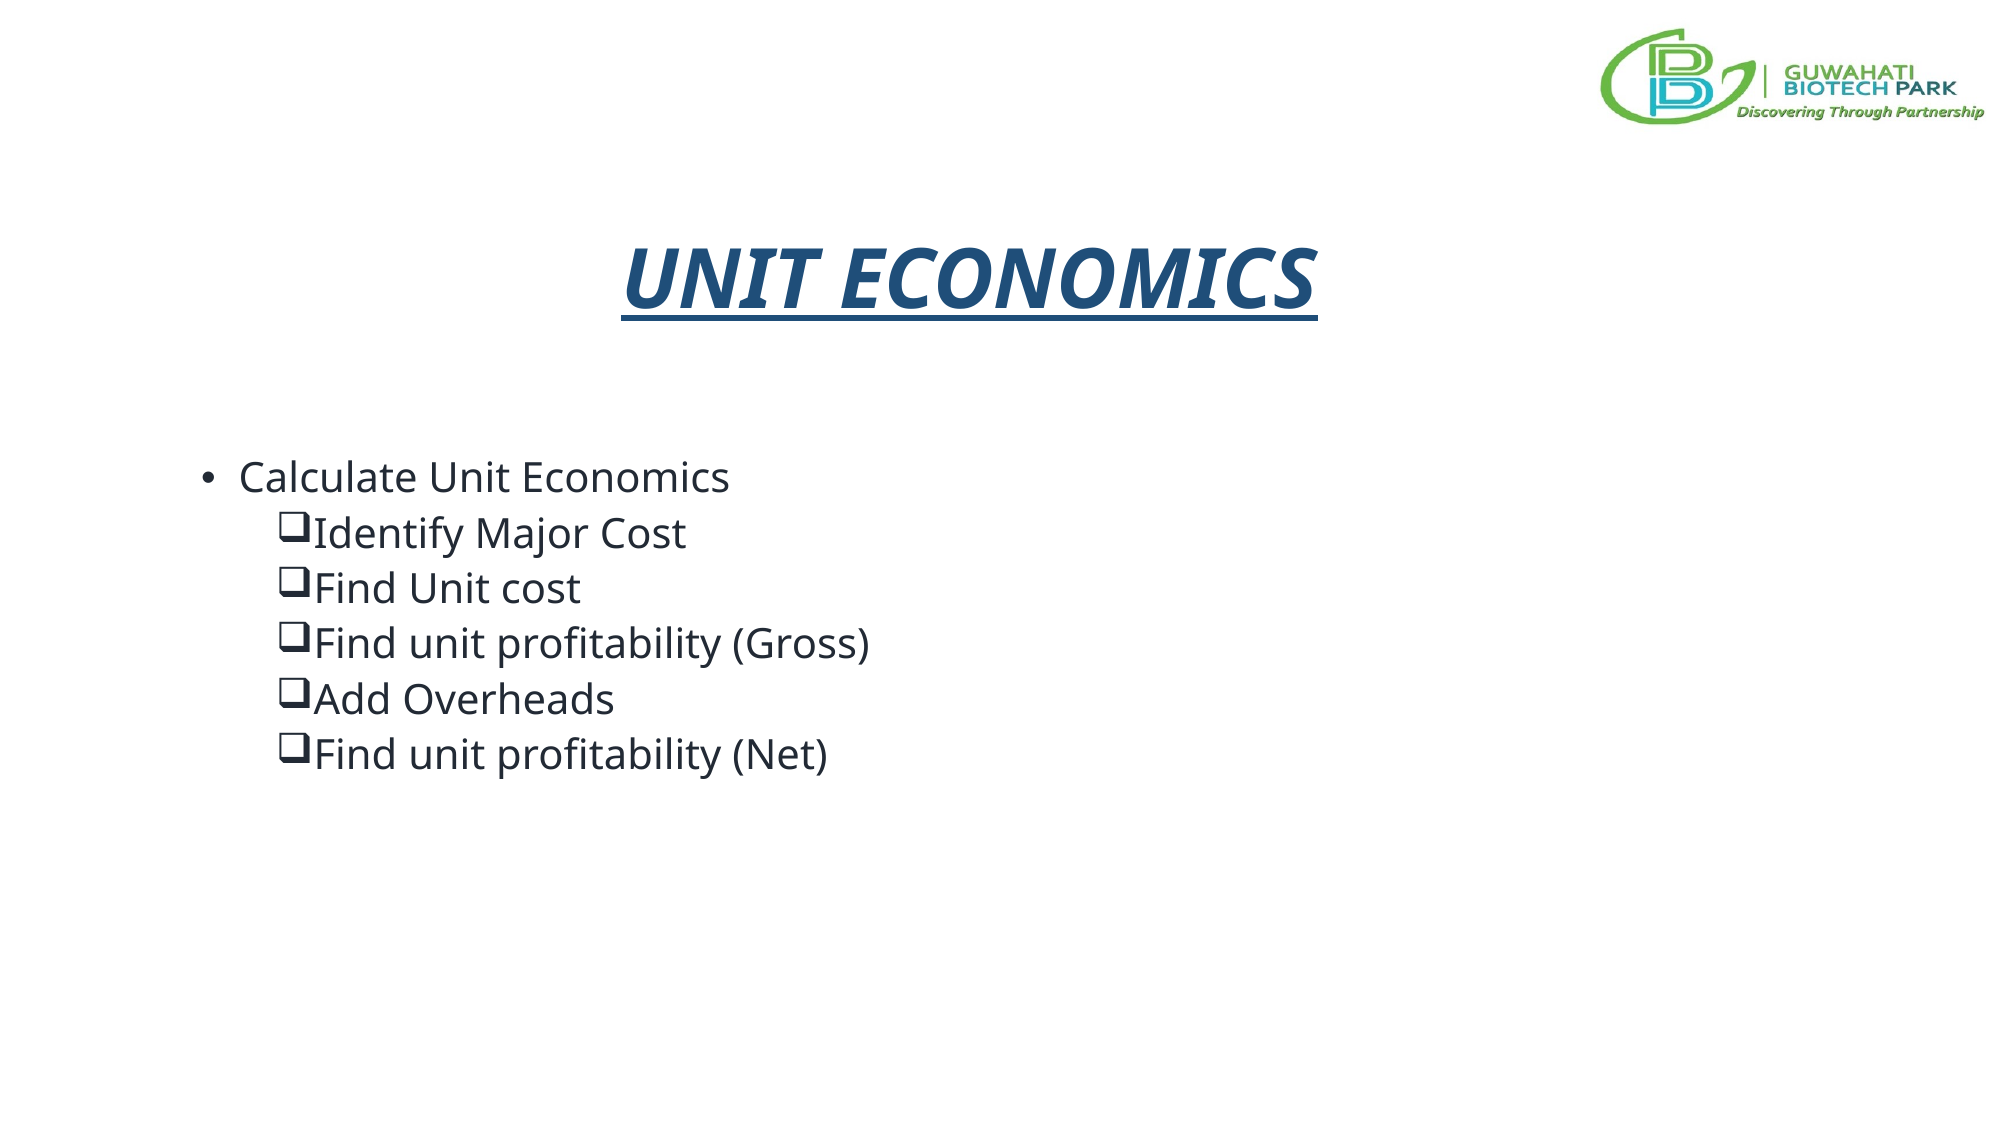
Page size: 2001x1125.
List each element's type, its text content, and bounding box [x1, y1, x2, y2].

title UNIT ECONOMICS [144, 279, 1795, 383]
picture [1588, 0, 2000, 149]
list Calculate Unit Economics Identify Major Cost Find Unit cost Find unit profitability (Gross) Add Overheads Find unit profitability (Net) [111, 449, 1884, 891]
